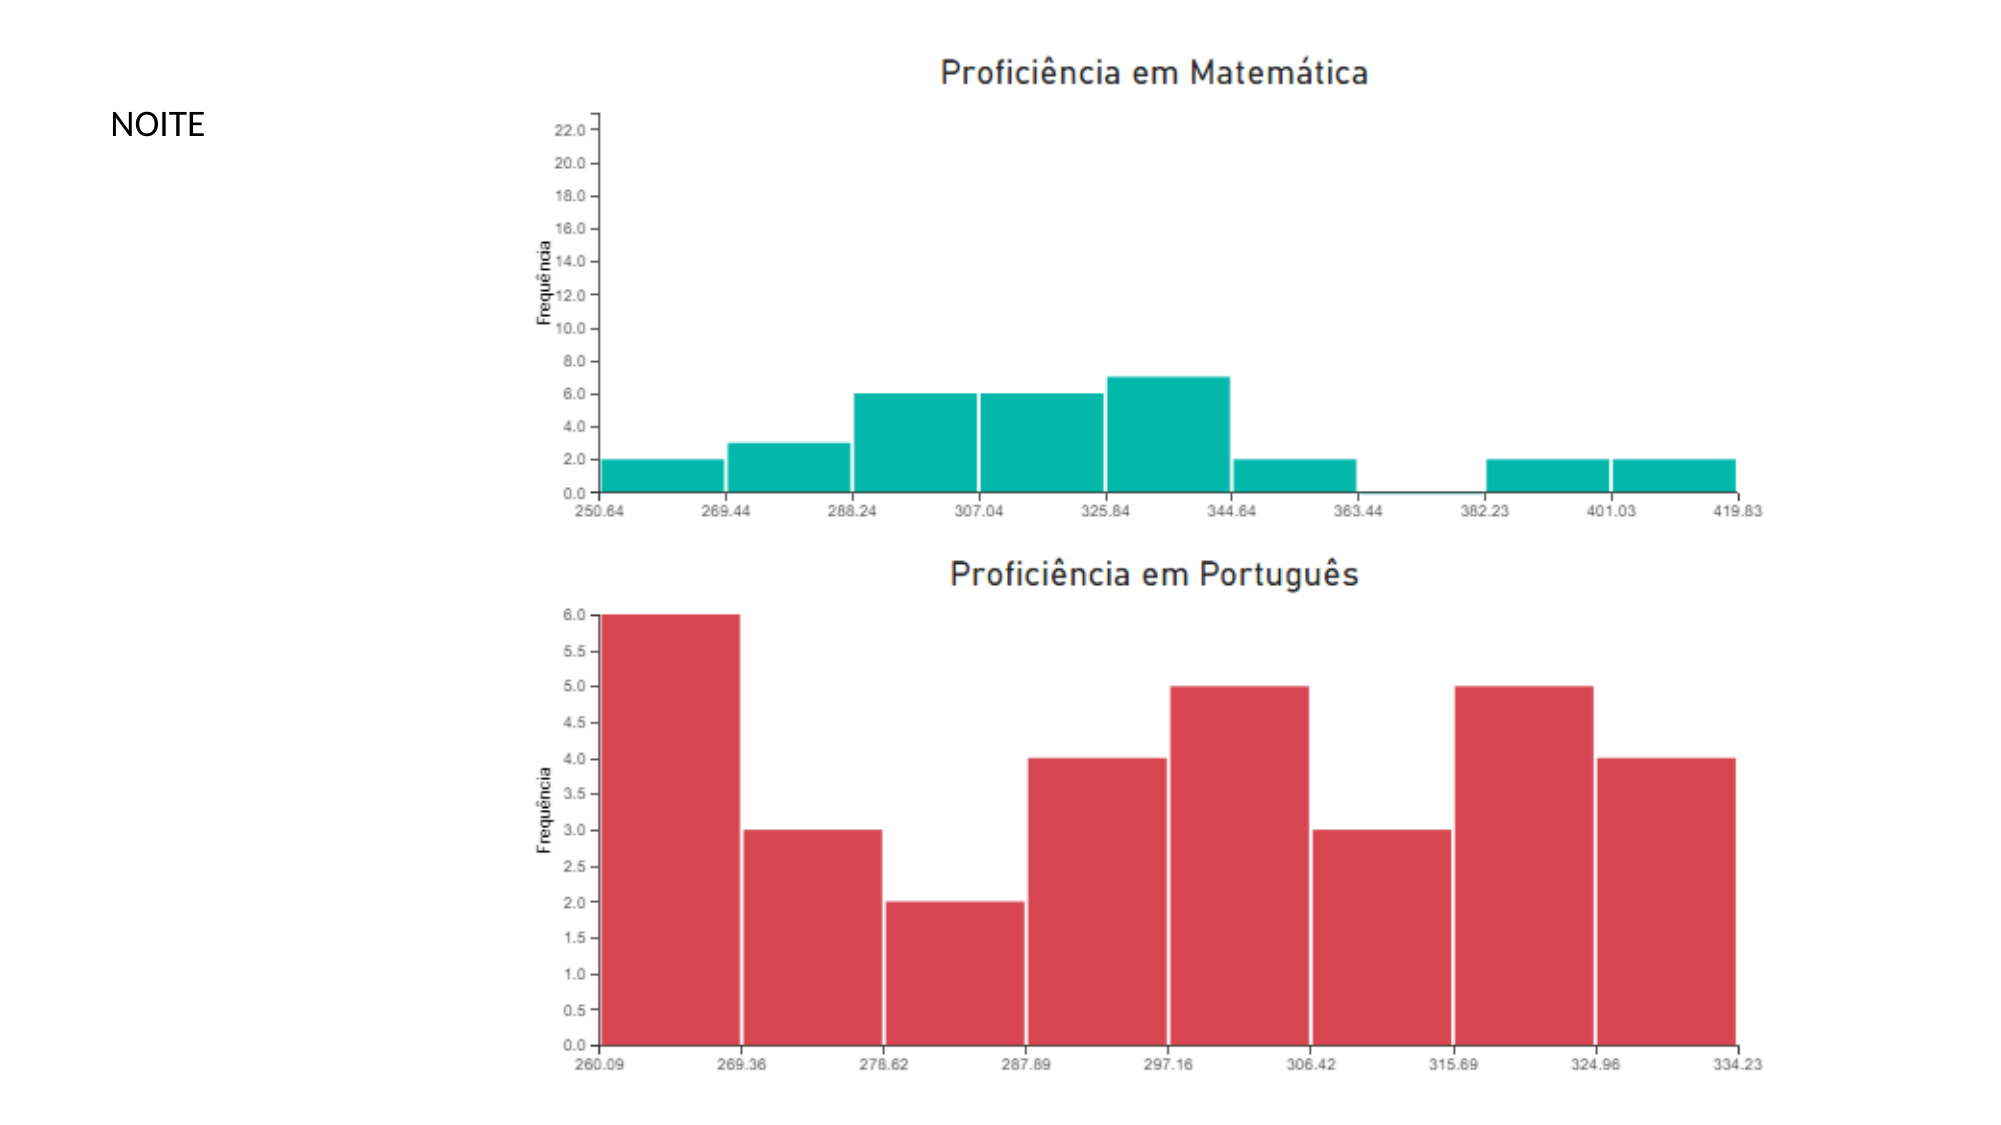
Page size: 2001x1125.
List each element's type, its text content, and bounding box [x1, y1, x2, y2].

text_box NOITE [95, 91, 457, 151]
picture [518, 54, 1794, 1101]
